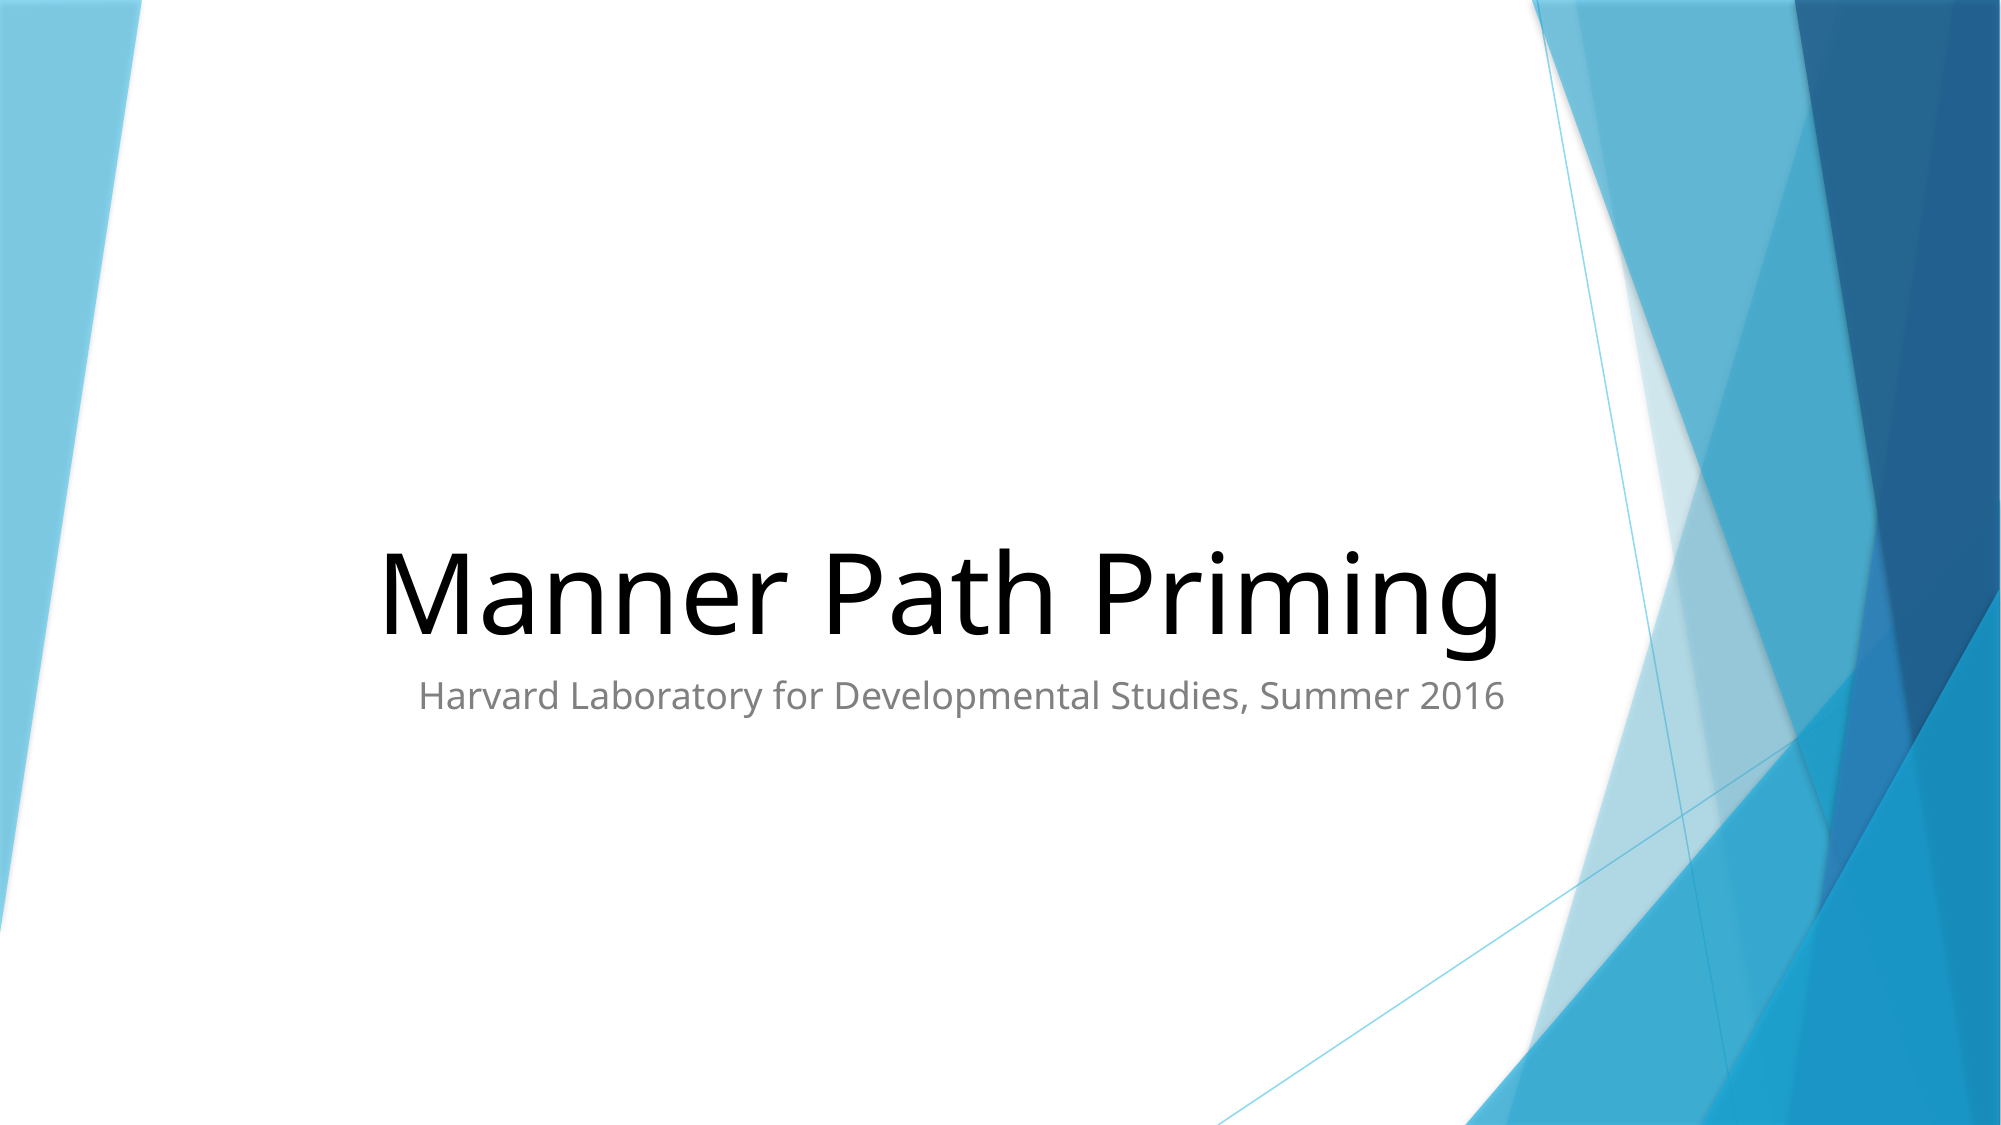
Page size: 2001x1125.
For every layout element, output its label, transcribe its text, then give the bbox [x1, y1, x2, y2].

title Manner Path Priming [247, 394, 1522, 664]
subtitle Harvard Laboratory for Developmental Studies, Summer 2016 [247, 664, 1522, 845]
